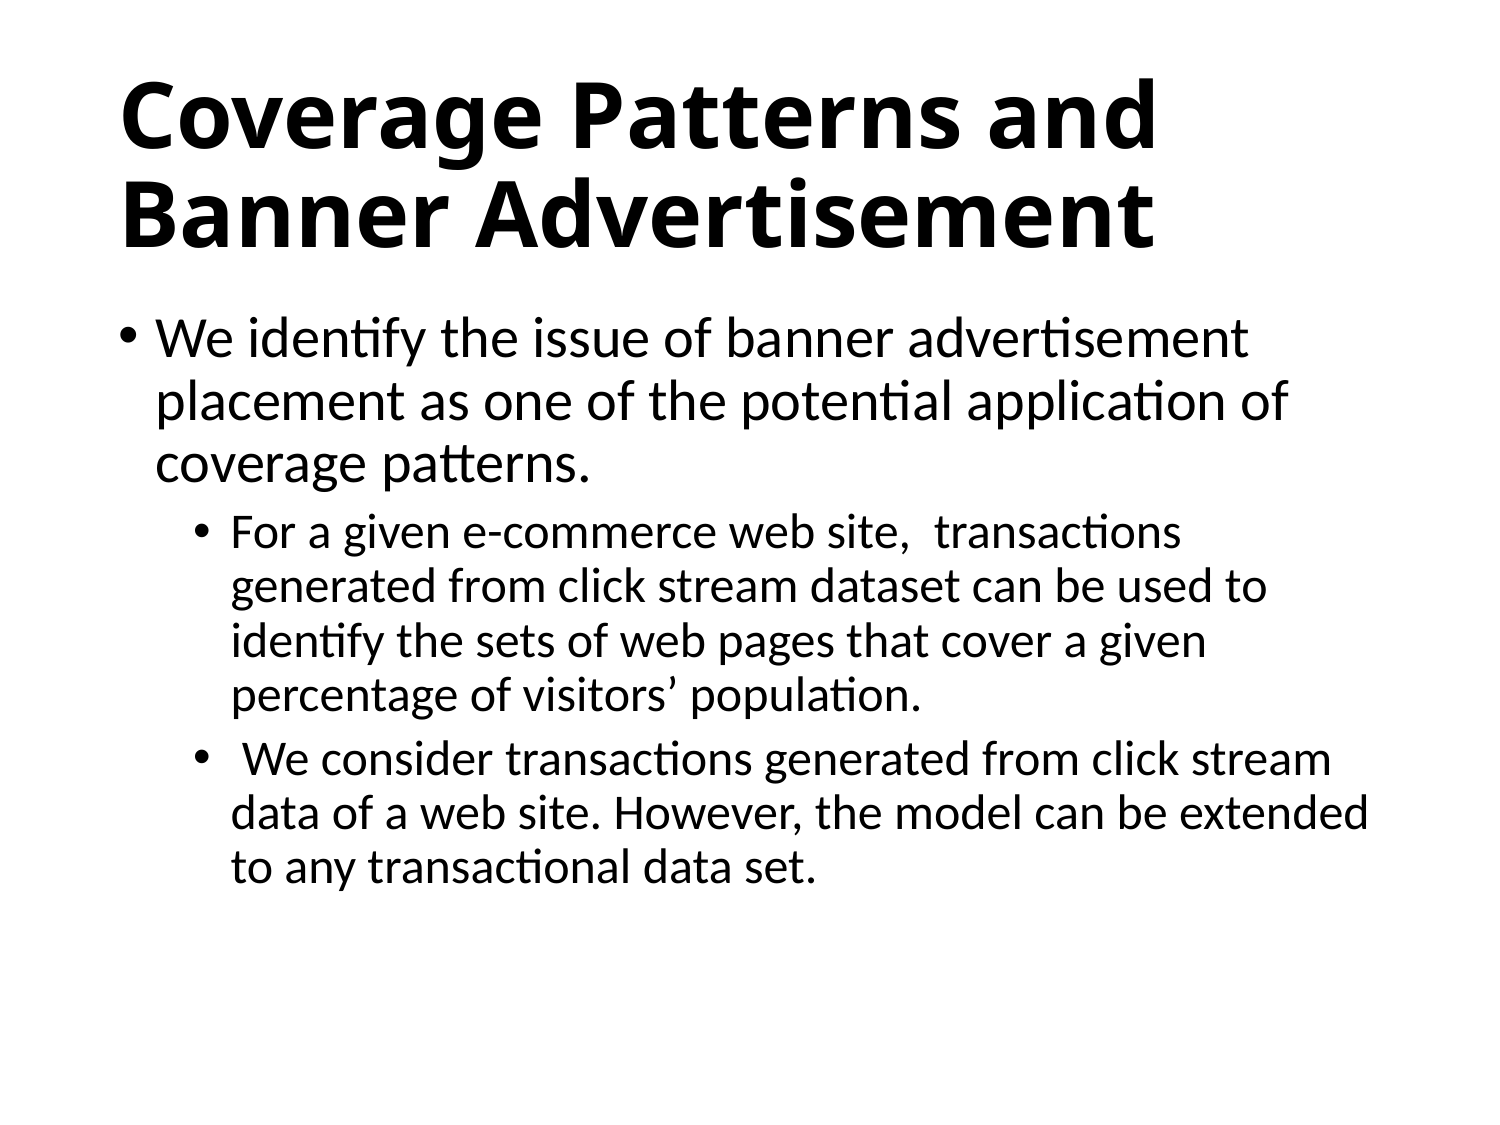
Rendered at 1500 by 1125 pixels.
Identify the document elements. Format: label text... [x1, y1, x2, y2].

list We identify the issue of banner advertisement placement as one of the potential application of coverage patterns. For a given e-commerce web site, transactions generated from click stream dataset can be used to identify the sets of web pages that cover a given percentage of visitors’ population. We consider transactions generated from click stream data of a web site. However, the model can be extended to any transactional data set. [103, 299, 1397, 1014]
title Coverage Patterns and Banner Advertisement [103, 59, 1397, 278]
